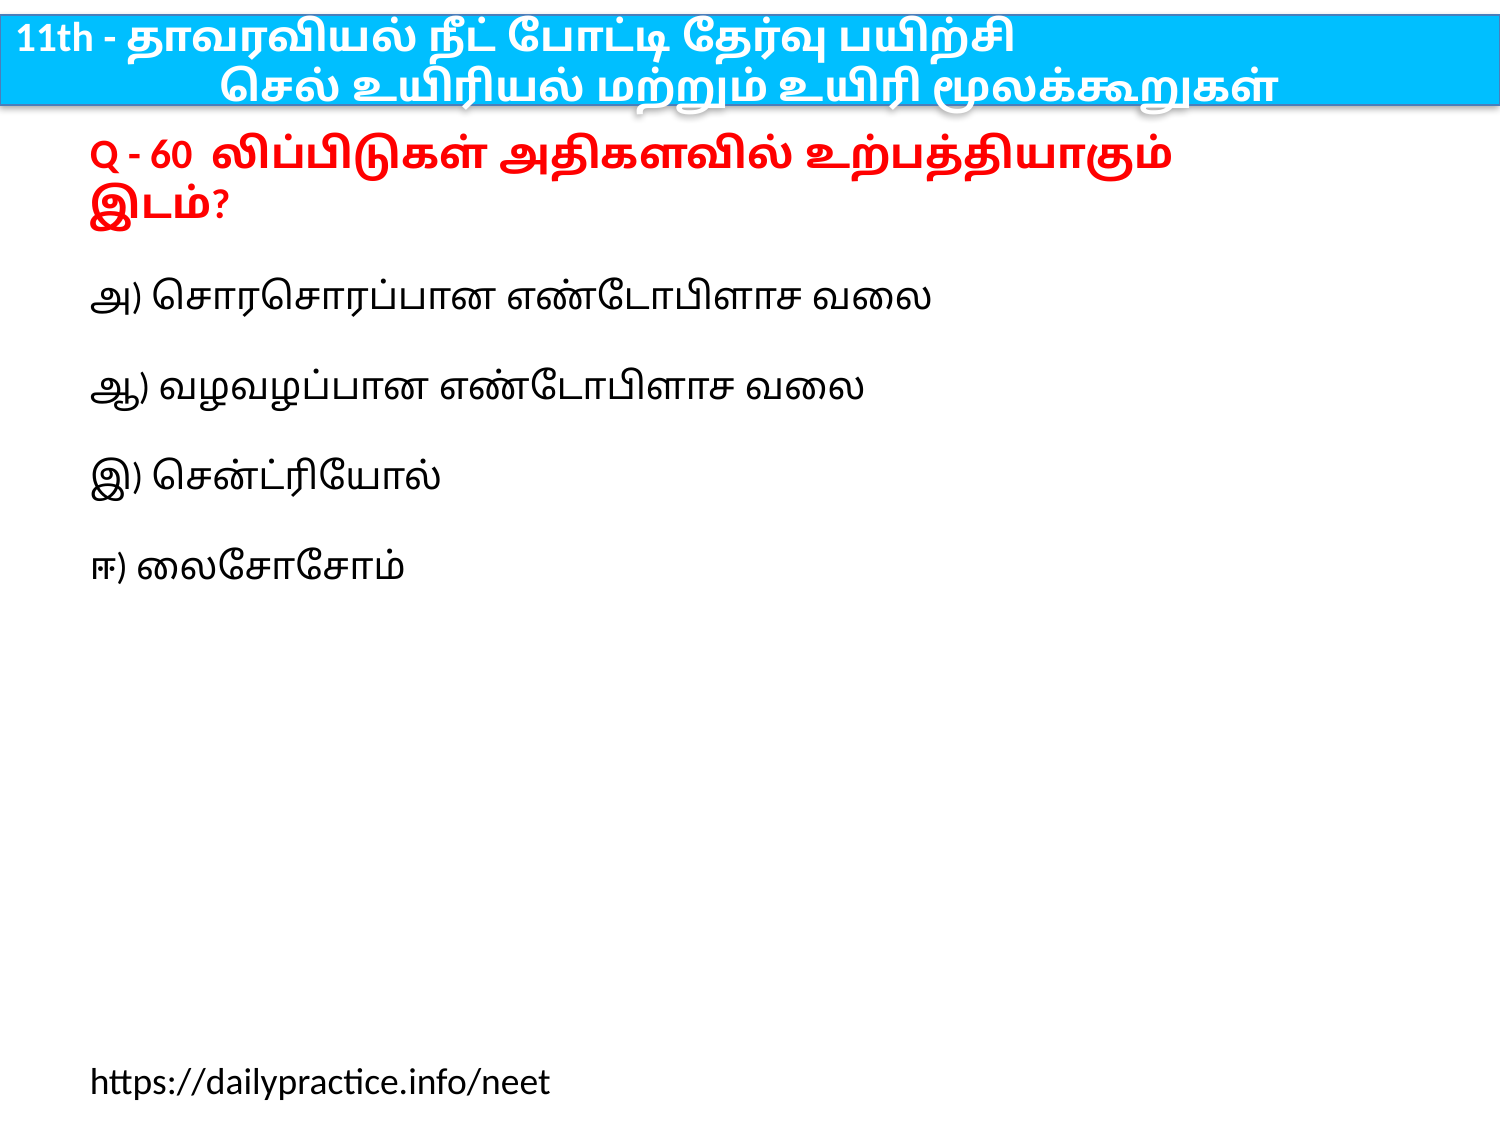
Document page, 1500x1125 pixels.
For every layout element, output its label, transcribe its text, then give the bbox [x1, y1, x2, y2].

text_box Q - 60 லிப்பிடுகள் அதிகளவில் உற்பத்தியாகும் இடம்? அ) சொரசொரப்பான எண்டோபிளாச வலை ஆ) வழவழப்பான எண்டோபிளாச வலை இ) சென்ட்ரியோல் ஈ) லைசோசோம் [74, 74, 1275, 595]
text_box 11th - தாவரவியல் நீட் போட்டி தேர்வு பயிற்சி செல் உயிரியல் மற்றும் உயிரி மூலக்கூறுகள் [0, 14, 1500, 106]
text_box https://dailypractice.info/neet [74, 1049, 675, 1110]
